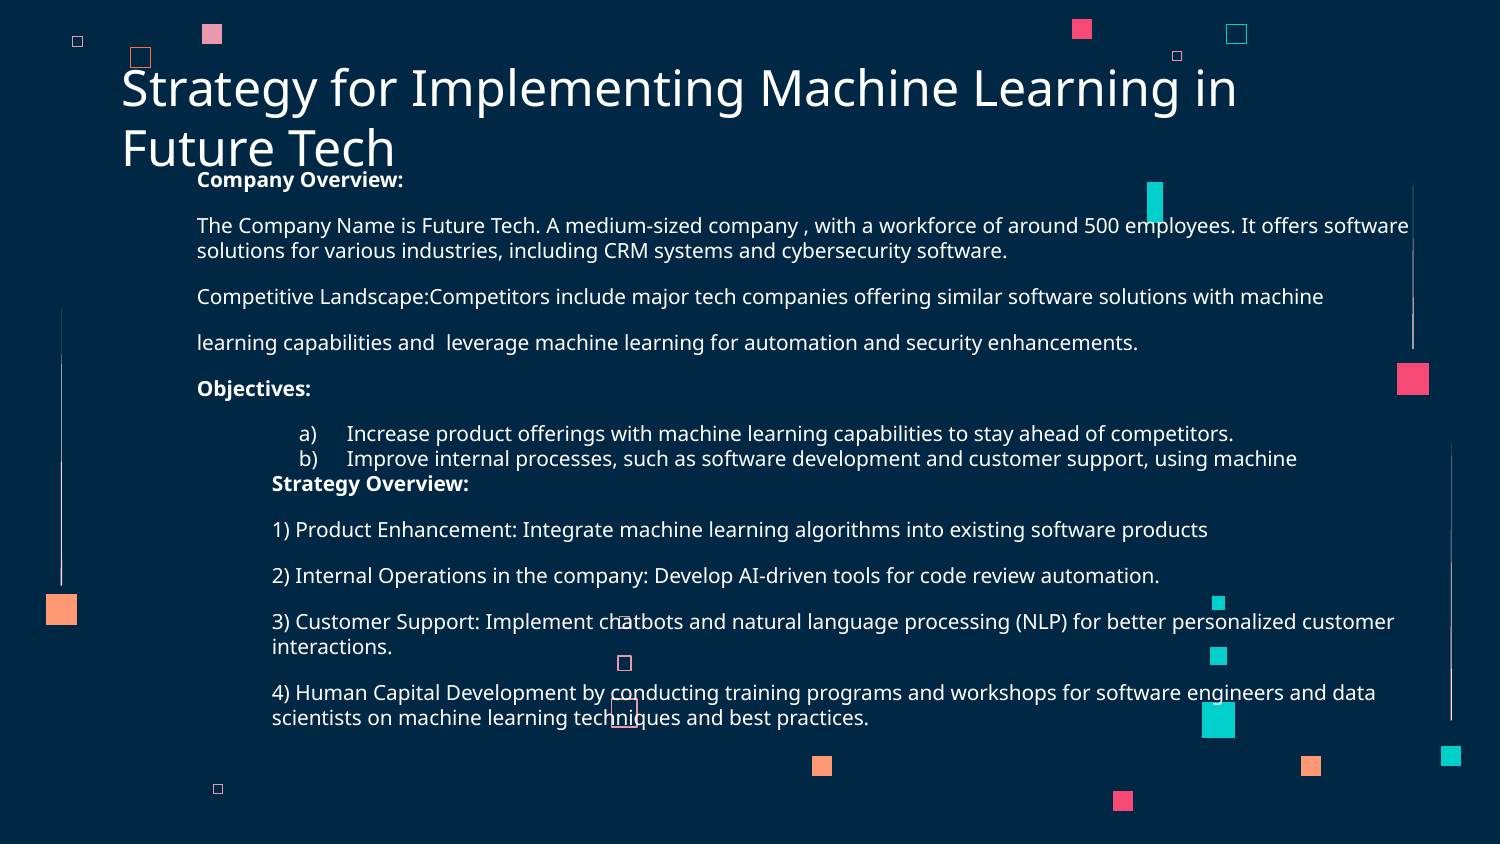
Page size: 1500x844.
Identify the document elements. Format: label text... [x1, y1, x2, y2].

list Company Overview: The Company Name is Future Tech. A medium-sized company , with a workforce of around 500 employees. It offers software solutions for various industries, including CRM systems and cybersecurity software. Competitive Landscape:Competitors include major tech companies offering similar software solutions with machine learning capabilities and leverage machine learning for automation and security enhancements. Objectives: Increase product offerings with machine learning capabilities to stay ahead of competitors. Improve internal processes, such as software development and customer support, using machine Strategy Overview: 1) Product Enhancement: Integrate machine learning algorithms into existing software products 2) Internal Operations in the company: Develop AI-driven tools for code review automation. 3) Customer Support: Implement chatbots and natural language processing (NLP) for better personalized customer interactions. 4) Human Capital Development by conducting training programs and workshops for software engineers and data scientists on machine learning techniques and best practices. [106, 151, 1453, 766]
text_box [1201, 595, 1235, 739]
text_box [611, 616, 638, 728]
title Strategy for Implementing Machine Learning in Future Tech [106, 41, 1371, 136]
